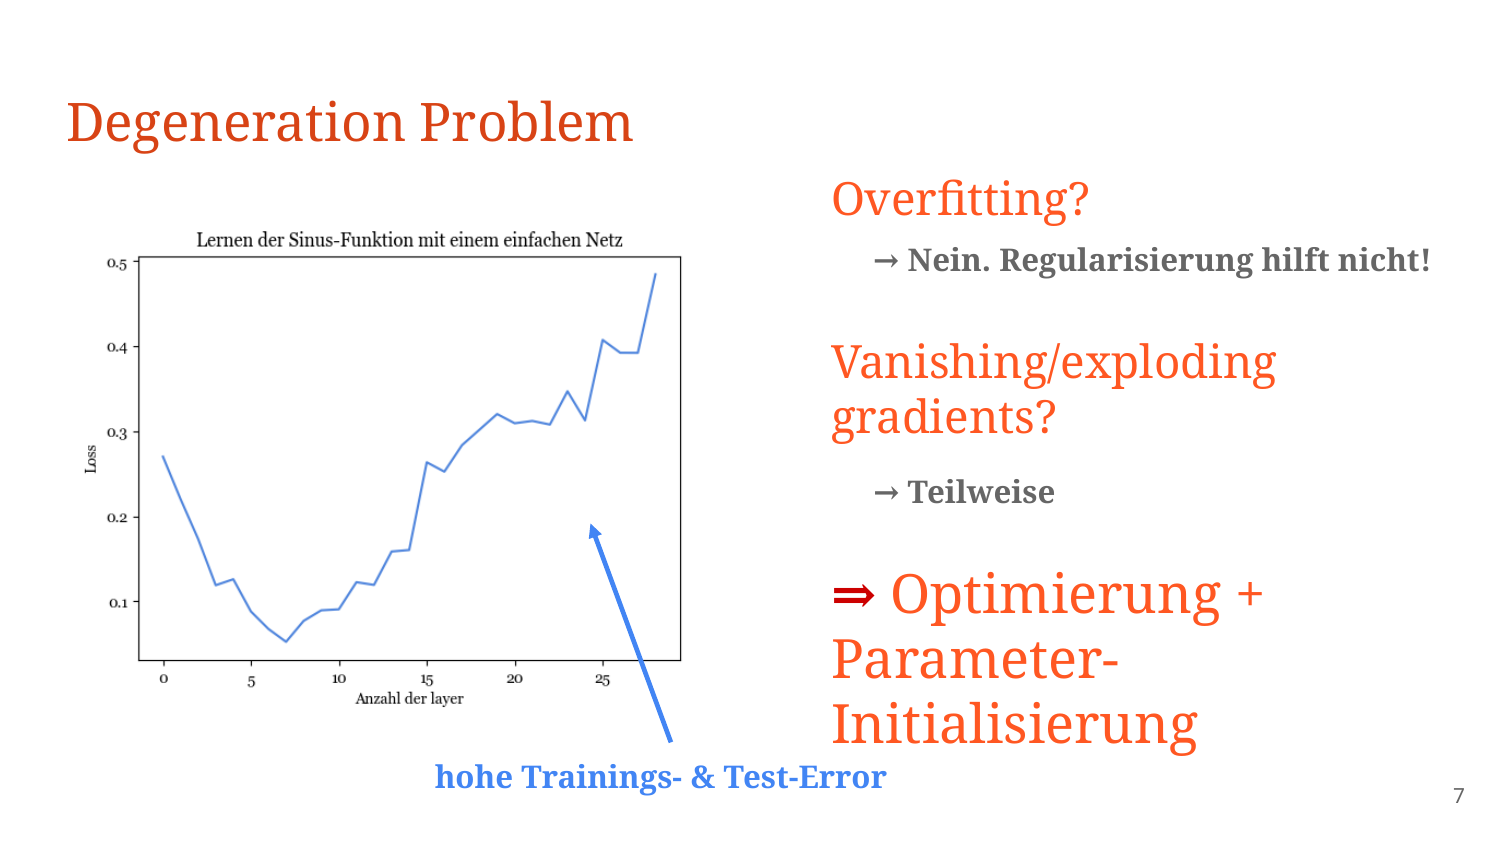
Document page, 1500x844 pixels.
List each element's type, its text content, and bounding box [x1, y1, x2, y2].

text_box ⇒ Optimierung + Parameter-Initialisierung [816, 544, 1473, 770]
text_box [590, 523, 672, 743]
picture [50, 192, 751, 718]
text_box Vanishing/exploding gradients? [816, 317, 1437, 458]
title Degeneration Problem [51, 72, 1449, 167]
slide_number ‹#› [1389, 764, 1480, 830]
text_box hohe Trainings- & Test-Error [419, 742, 930, 810]
text_box → Nein. Regularisierung hilft nicht! [858, 225, 1473, 293]
text_box Overfitting? [816, 155, 1214, 241]
text_box → Teilweise [858, 457, 1108, 526]
